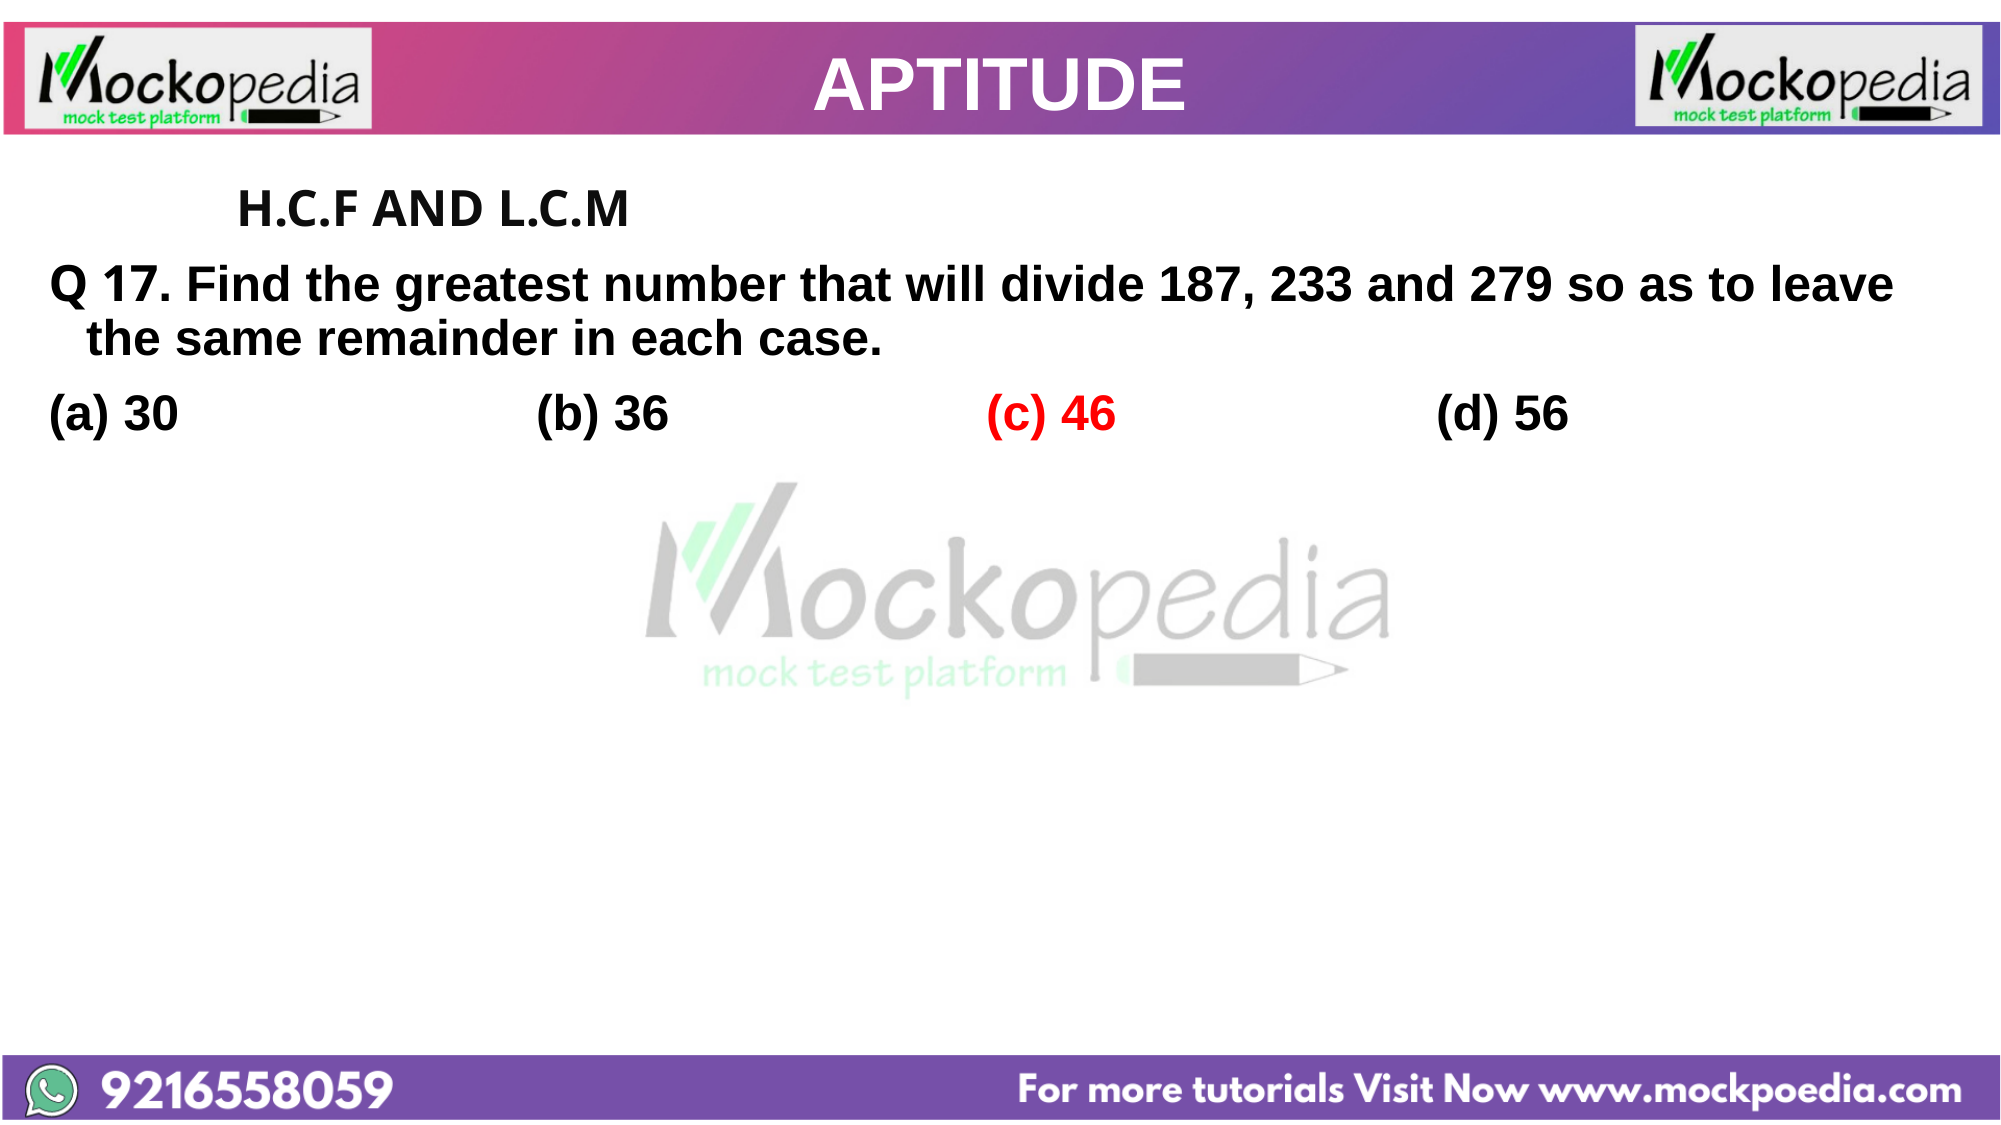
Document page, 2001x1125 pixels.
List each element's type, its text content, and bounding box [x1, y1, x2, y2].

title APTITUDE [41, 31, 1959, 142]
picture [0, 0, 2001, 1125]
list H.C.F AND L.C.M Q 17. Find the greatest number that will divide 187, 233 and 279 so as to leave the same remainder in each case. (a) 30 (b) 36 (c) 46 (d) 56 [33, 175, 1959, 1053]
